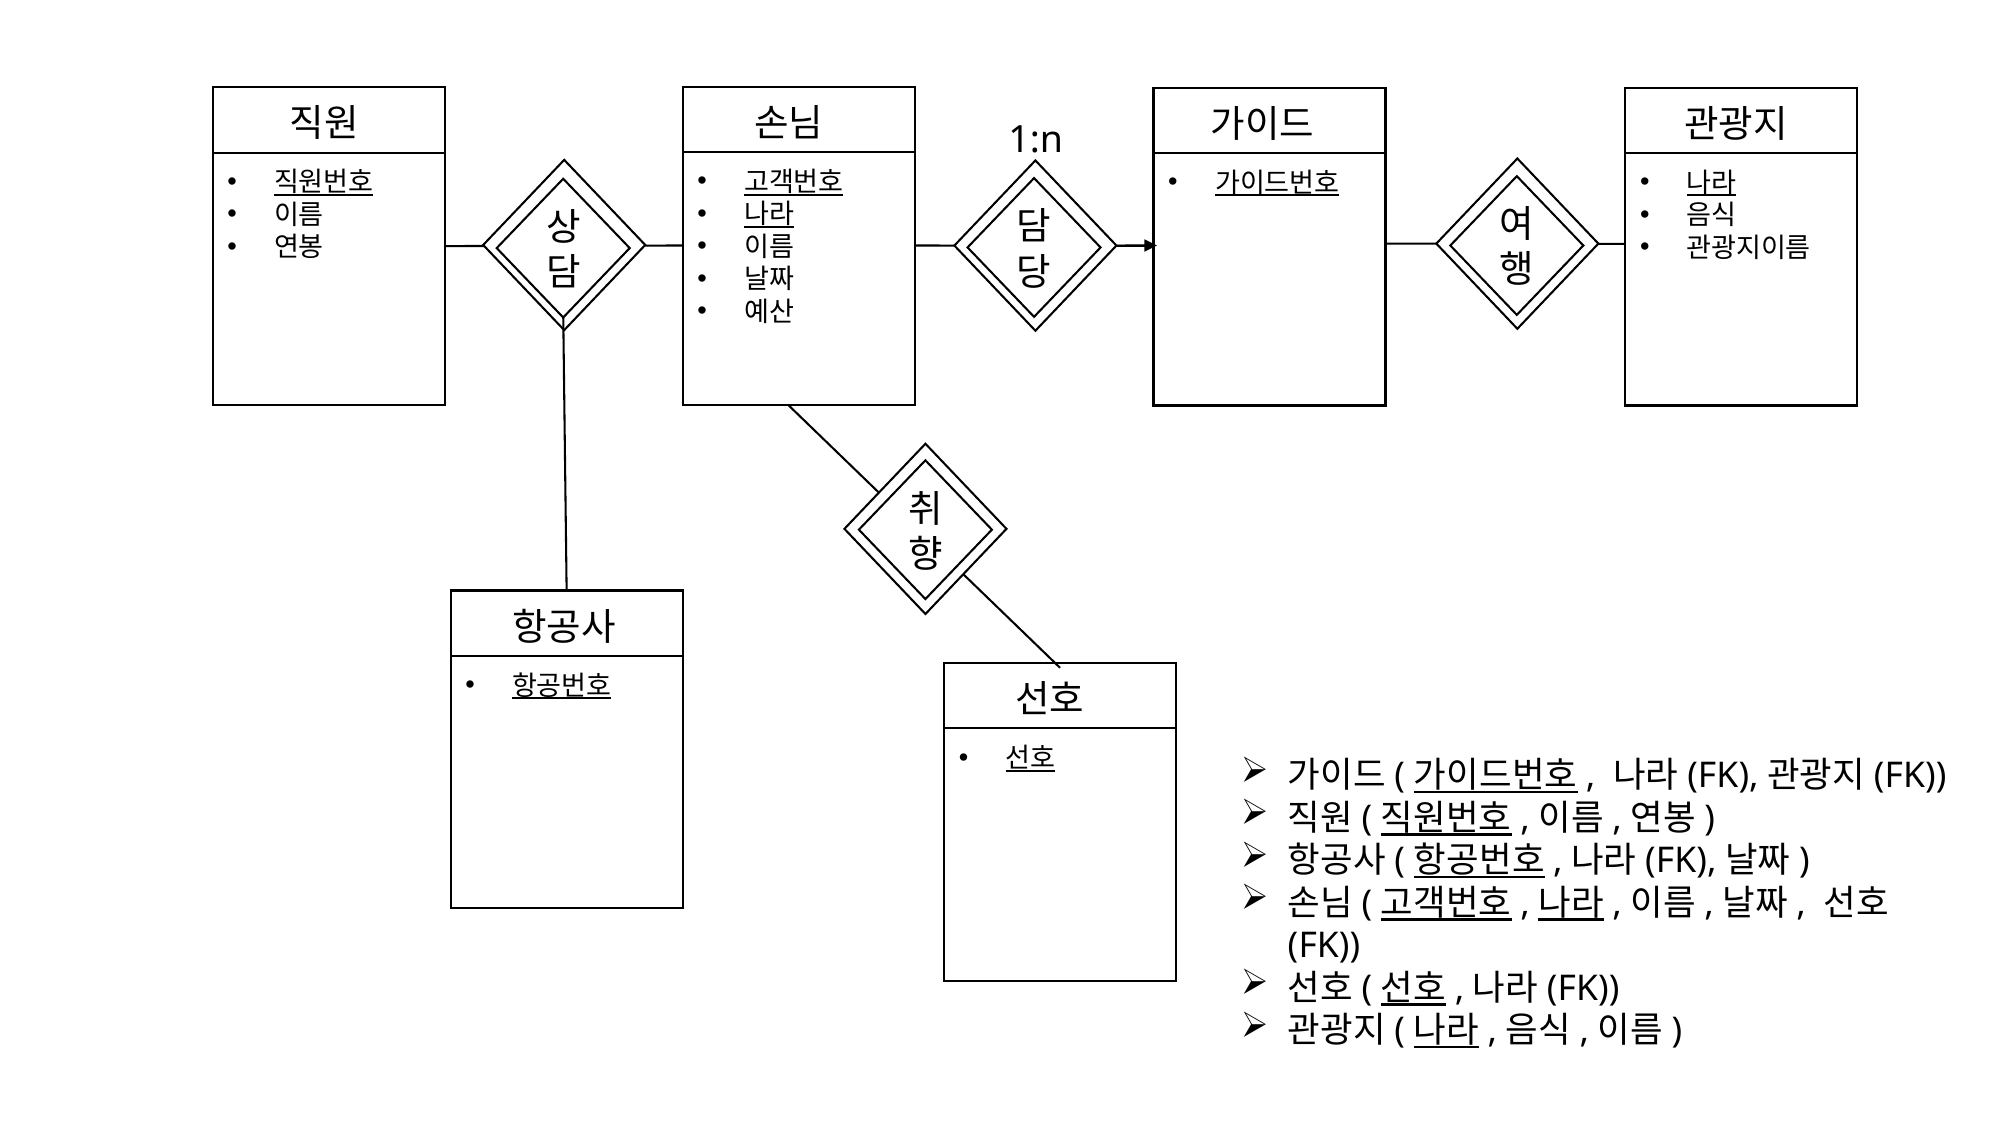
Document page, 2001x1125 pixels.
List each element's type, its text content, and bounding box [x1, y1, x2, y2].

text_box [1153, 87, 1386, 406]
text_box 여행 [1451, 174, 1583, 243]
text_box [567, 247, 645, 329]
text_box 상담 [495, 247, 632, 318]
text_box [212, 87, 455, 406]
text_box 담 당 [968, 176, 1100, 245]
text_box 1:n [993, 107, 1127, 168]
text_box 담 당 [966, 246, 1102, 319]
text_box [944, 662, 1177, 981]
text_box [1435, 244, 1600, 331]
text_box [563, 317, 567, 591]
text_box 가이드(가이드번호, 나라(FK),관광지(FK)) 직원(직원번호,이름,연봉) 항공사(항공번호,나라(FK),날짜) 손님(고객번호,나라,이름,날짜, 선호(FK)) 선호(선호,나라(FK)) 관광지(나라,음식,이름) [1225, 745, 1971, 1058]
text_box [953, 246, 1117, 333]
text_box [1435, 157, 1600, 243]
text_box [682, 86, 915, 405]
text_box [788, 404, 1060, 668]
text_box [450, 590, 683, 909]
text_box [953, 168, 1117, 245]
text_box 여행 [1448, 244, 1585, 317]
text_box 상담 [497, 177, 630, 246]
text_box [483, 247, 562, 330]
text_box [1625, 87, 1858, 406]
text_box [481, 158, 647, 246]
